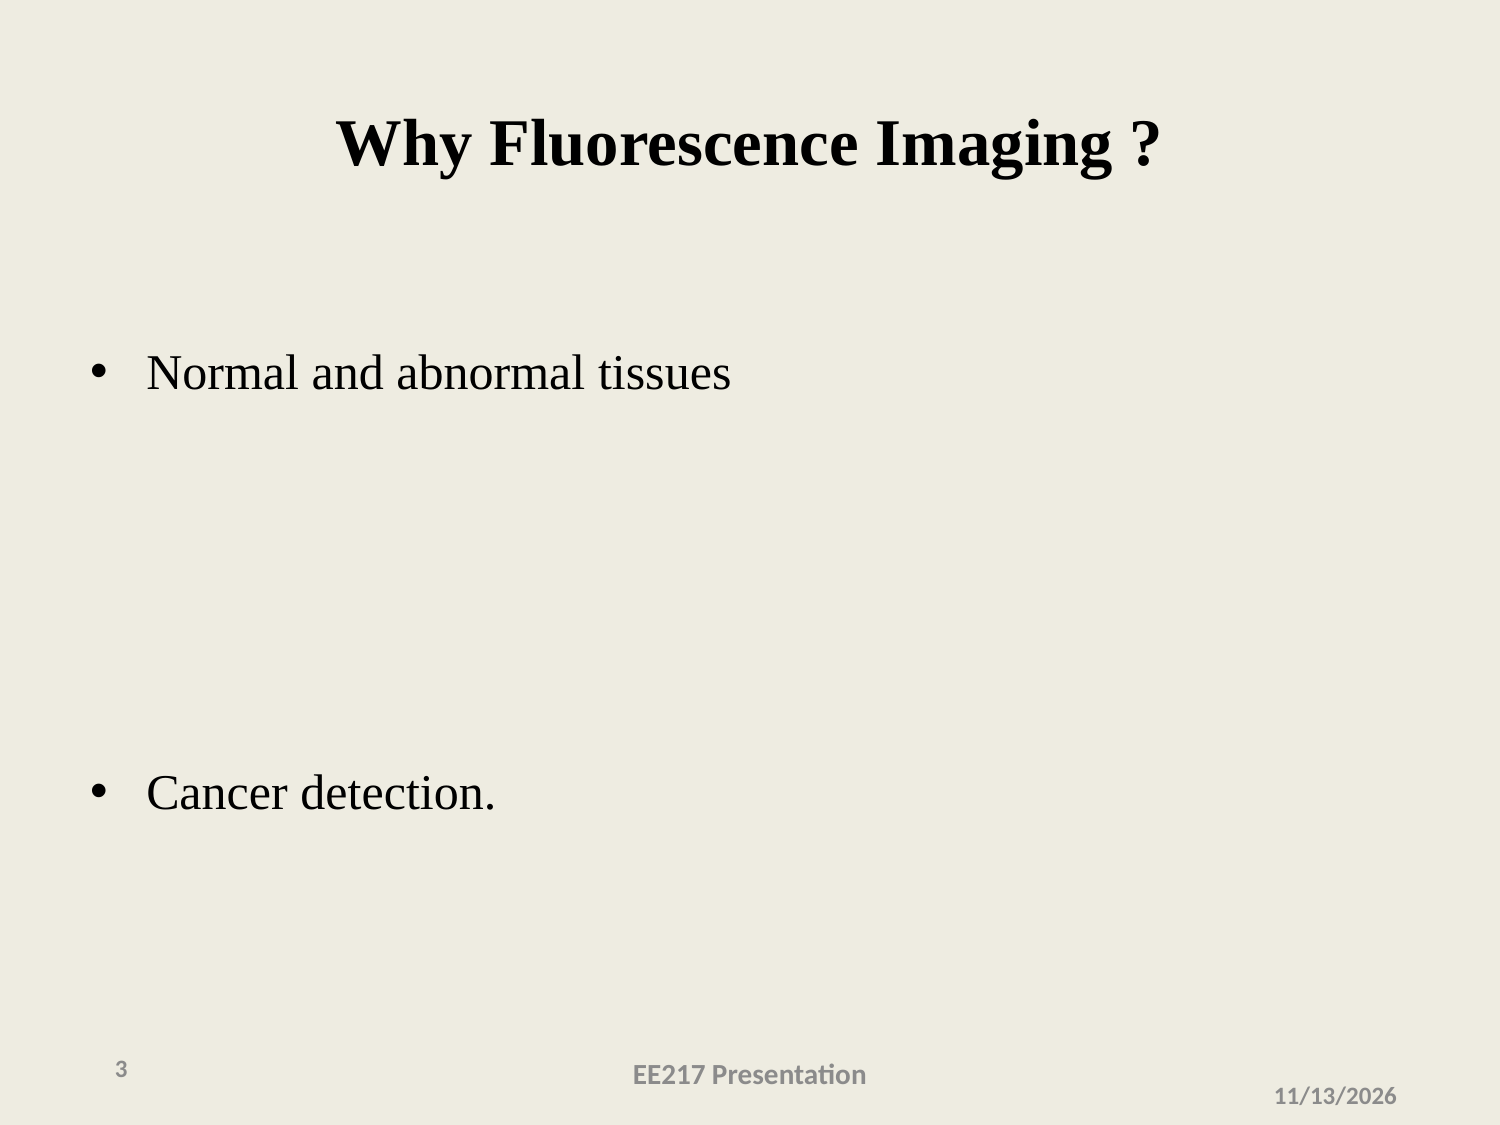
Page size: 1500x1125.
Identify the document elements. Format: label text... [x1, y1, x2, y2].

title Why Fluorescence Imaging ? [75, 45, 1425, 233]
footer EE217 Presentation [512, 1042, 988, 1103]
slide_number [1062, 1065, 1413, 1125]
list Normal and abnormal tissues Cancer detection. [75, 262, 1425, 1005]
slide_number 3 [99, 1037, 450, 1098]
